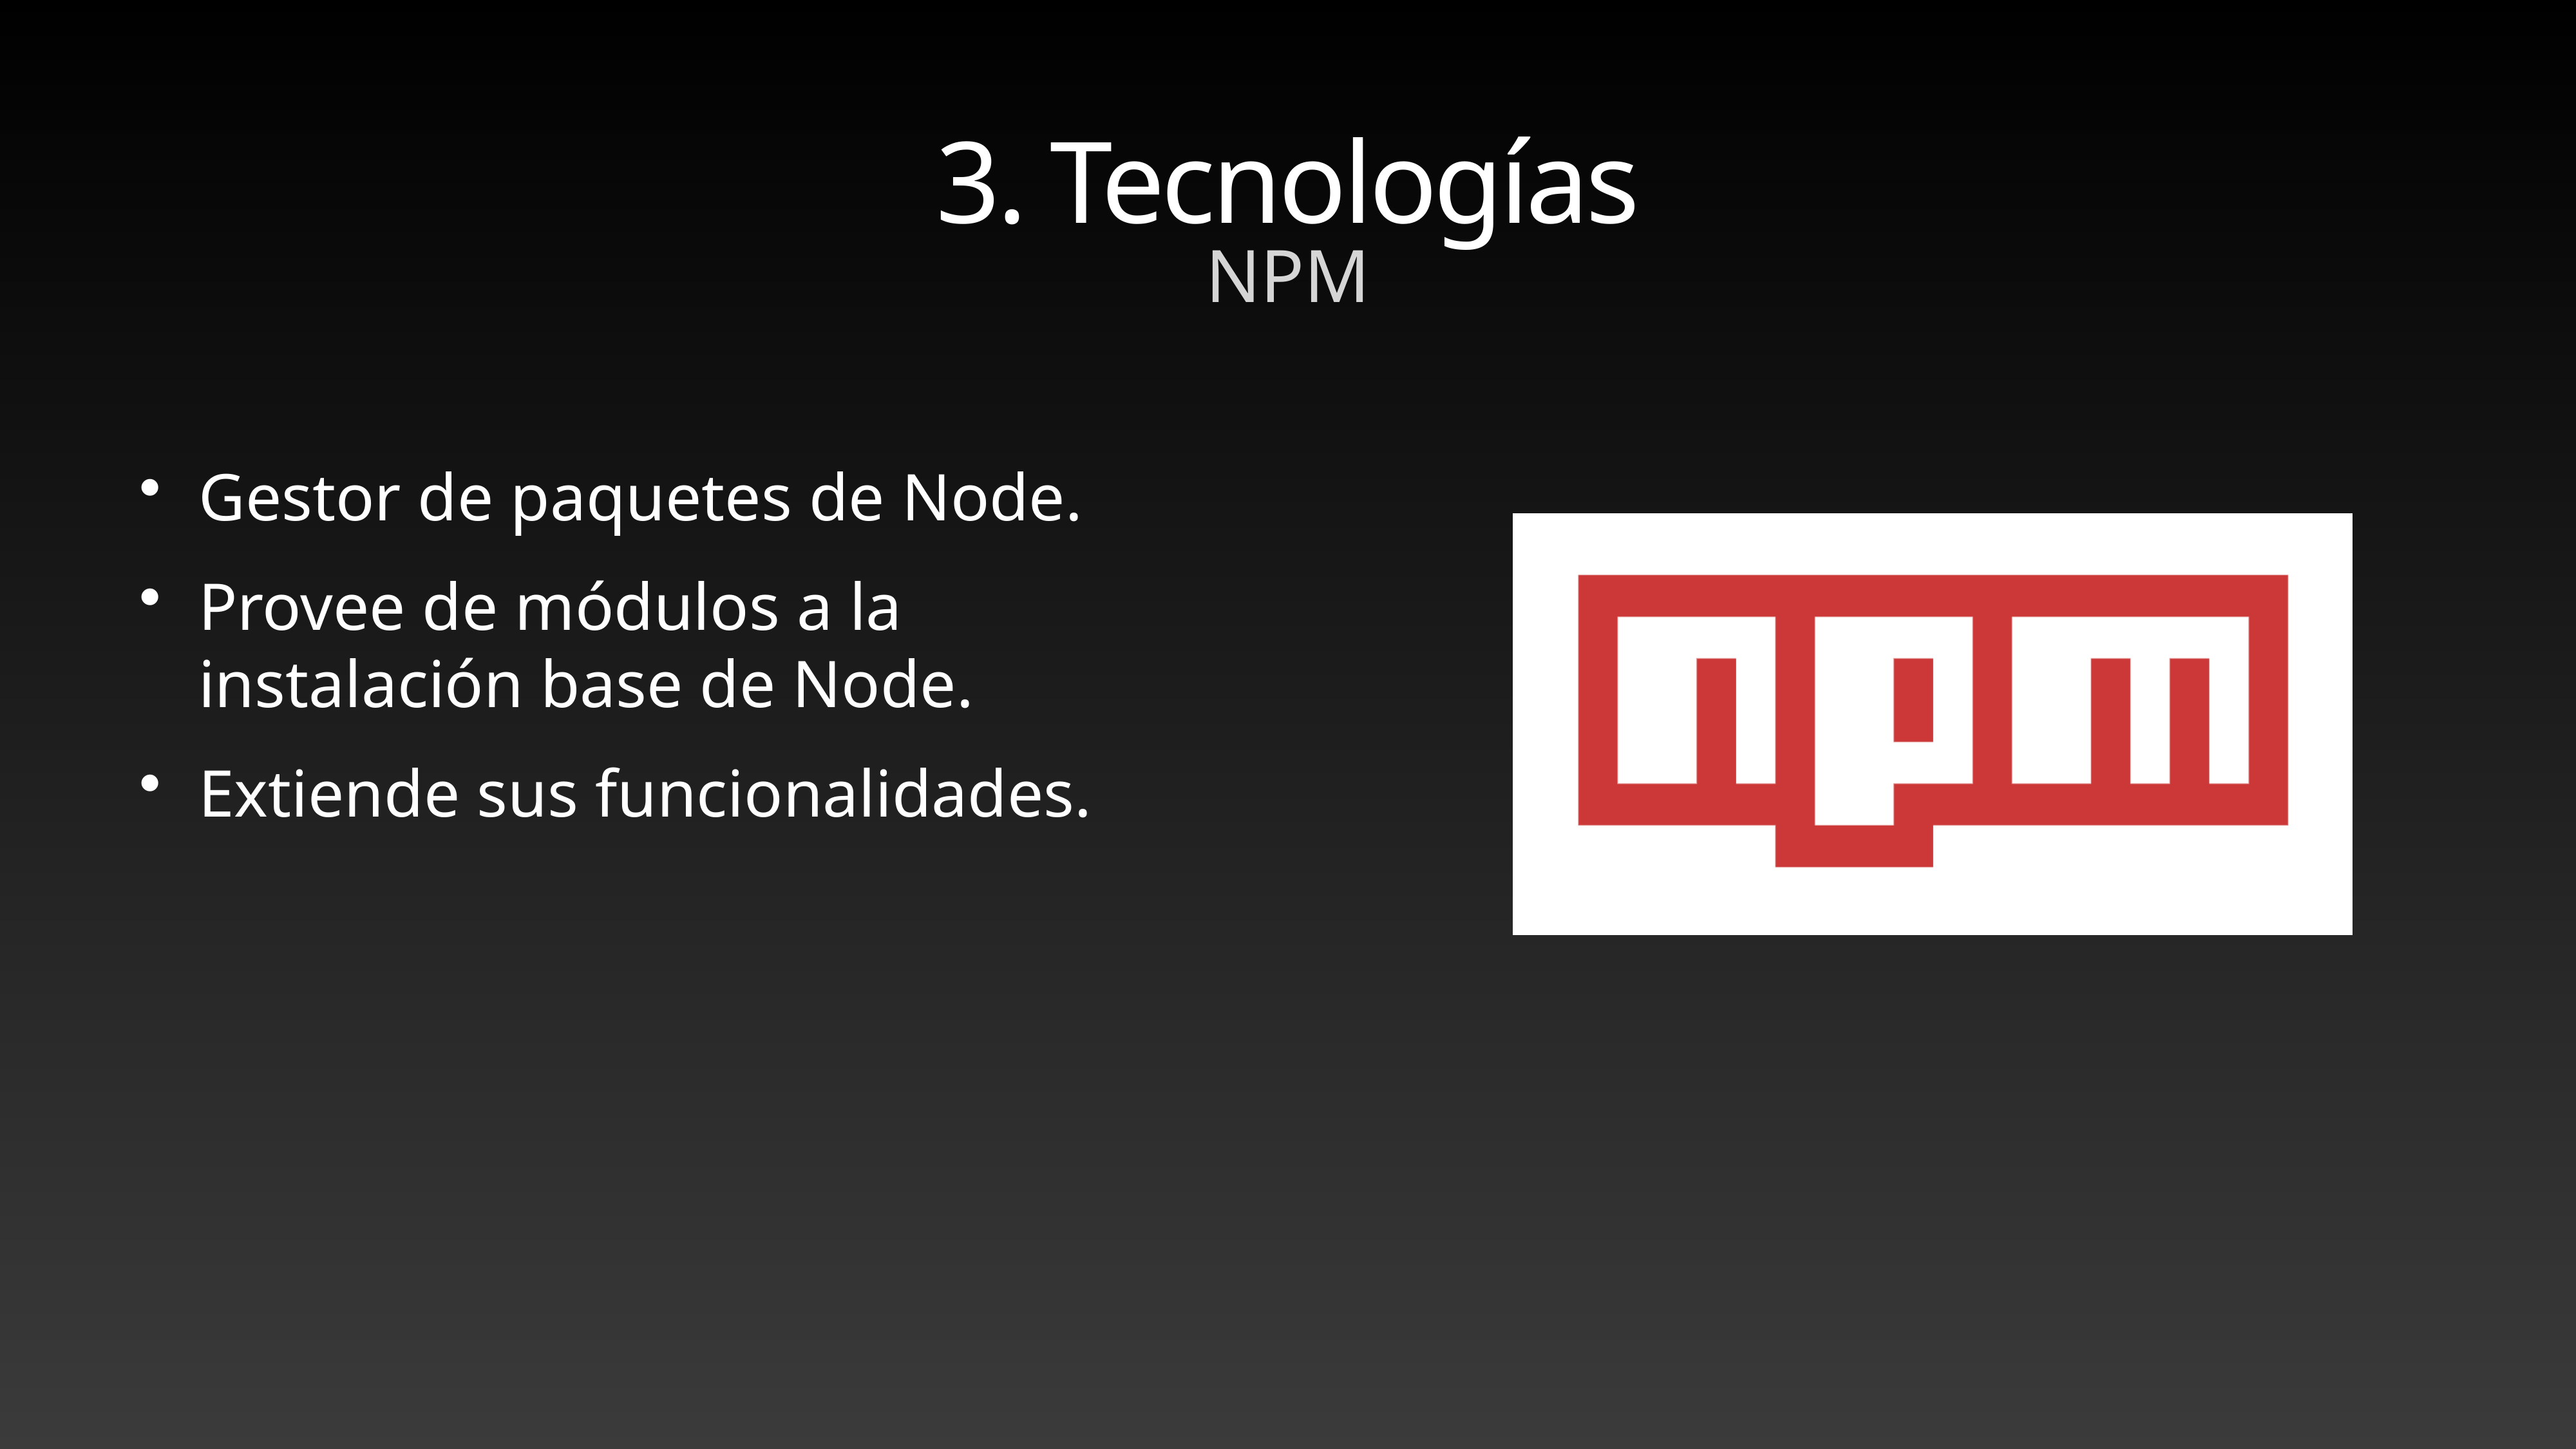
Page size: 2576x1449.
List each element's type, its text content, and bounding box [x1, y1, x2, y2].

list Gestor de paquetes de Node. Provee de módulos a la instalación base de Node. Extiende sus funcionalidades. [133, 450, 1155, 1342]
list NPM [777, 223, 1799, 332]
picture [1512, 513, 2353, 936]
title 3. Tecnologías [777, 86, 1799, 223]
